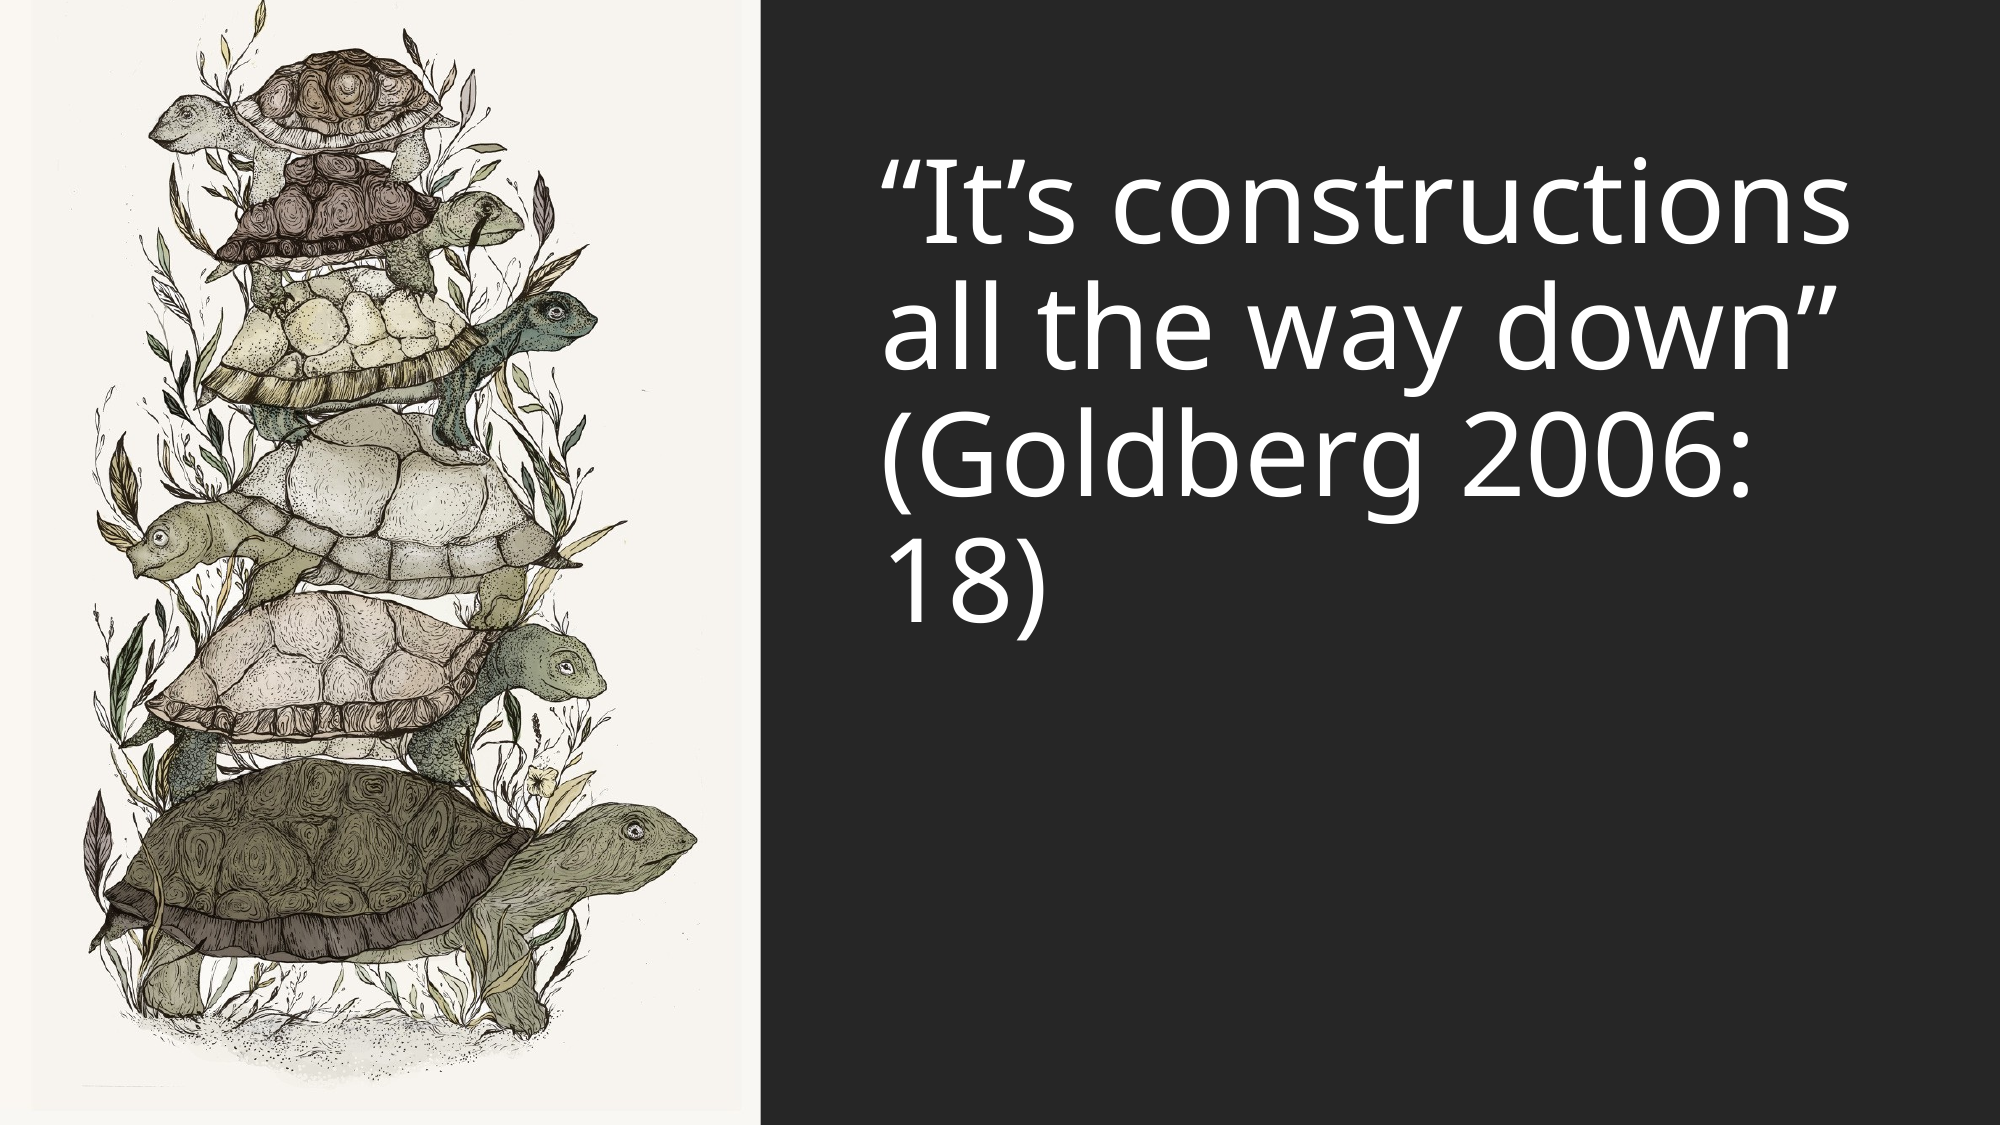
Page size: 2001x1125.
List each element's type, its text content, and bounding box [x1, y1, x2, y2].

text_box [761, 0, 2000, 1125]
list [0, 0, 761, 1125]
title “It’s constructions all the way down” (Goldberg 2006: 18) [865, 104, 1895, 655]
